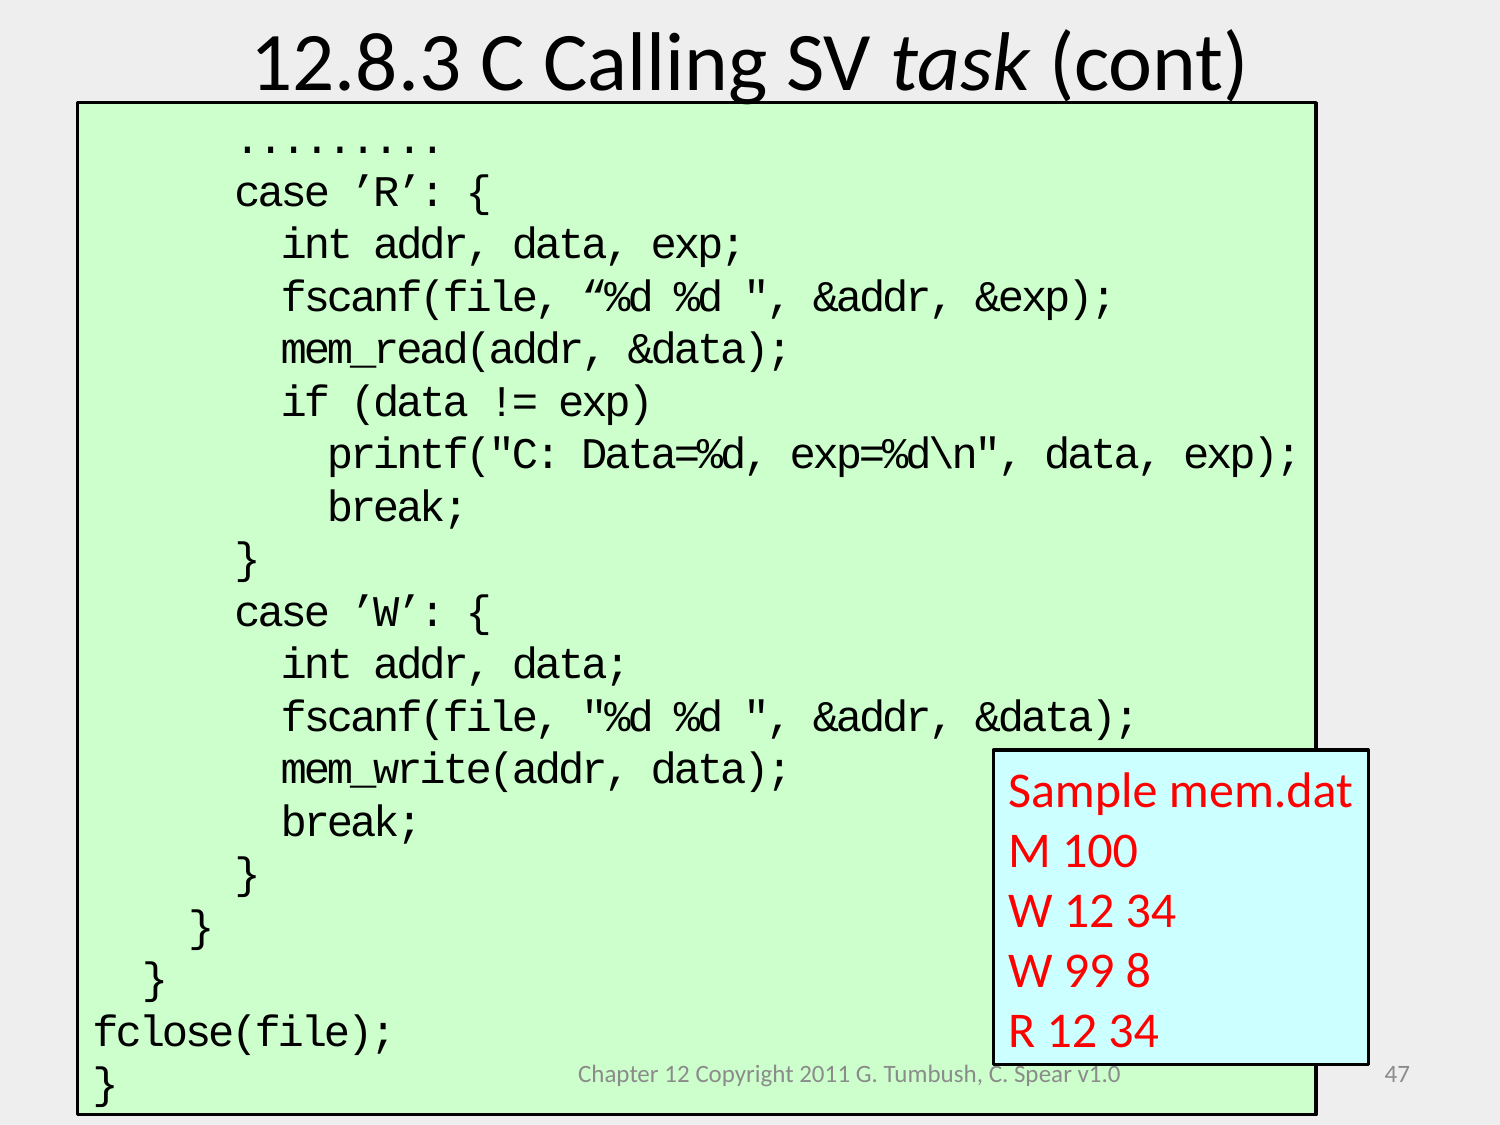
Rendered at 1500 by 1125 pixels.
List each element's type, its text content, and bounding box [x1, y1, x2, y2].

slide_number 47 [1074, 1042, 1425, 1103]
text_box ......... case ’R’: { int addr, data, exp; fscanf(file, “%d %d ", &addr, &exp); mem_read(addr, &data); if (data != exp) printf("C: Data=%d, exp=%d\n", data, exp); break; } case ’W’: { int addr, data; fscanf(file, "%d %d ", &addr, &data); mem_write(addr, data); break; } } } fclose(file); } [77, 115, 1317, 1115]
footer Chapter 12 Copyright 2011 G. Tumbush, C. Spear v1.0 [512, 1042, 1074, 1103]
text_box Sample mem.dat M 100 W 12 34 W 99 8 R 12 34 [993, 749, 1369, 1065]
text_box 12.8.3 C Calling SV task (cont) [0, 0, 1500, 115]
